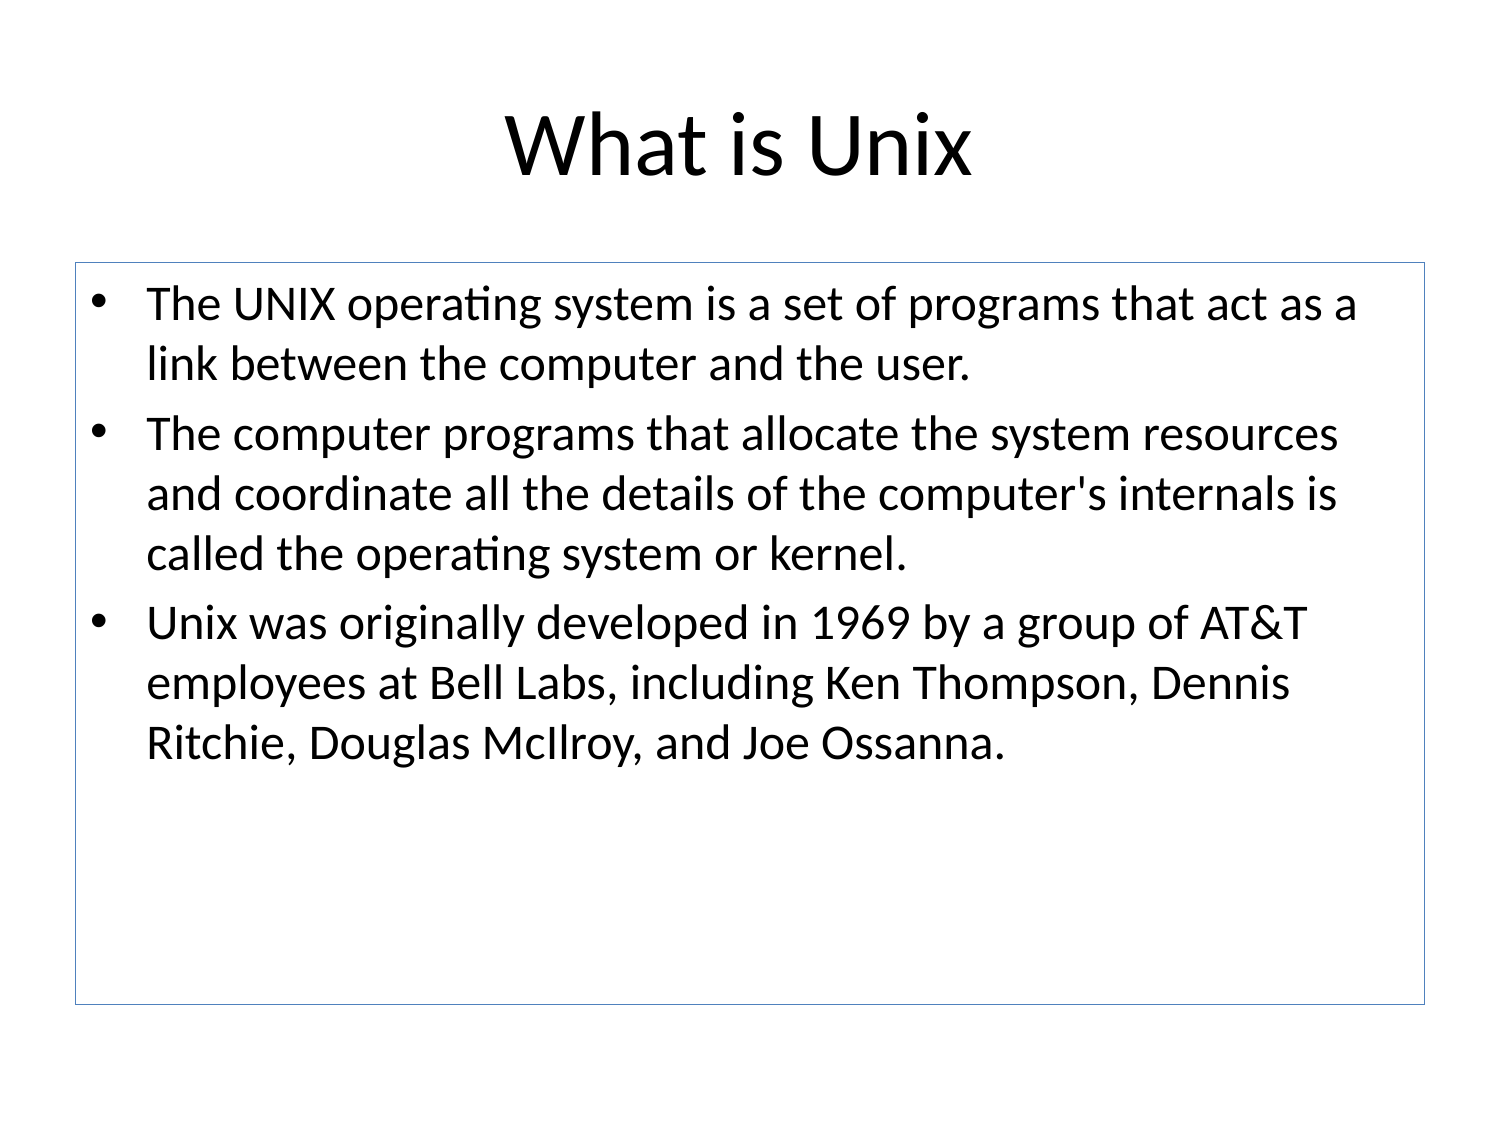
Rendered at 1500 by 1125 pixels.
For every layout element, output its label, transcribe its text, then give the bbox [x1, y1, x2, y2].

list The UNIX operating system is a set of programs that act as a link between the computer and the user. The computer programs that allocate the system resources and coordinate all the details of the computer's internals is called the operating system or kernel. Unix was originally developed in 1969 by a group of AT&T employees at Bell Labs, including Ken Thompson, Dennis Ritchie, Douglas McIlroy, and Joe Ossanna. [75, 262, 1425, 1005]
title What is Unix [75, 45, 1425, 233]
